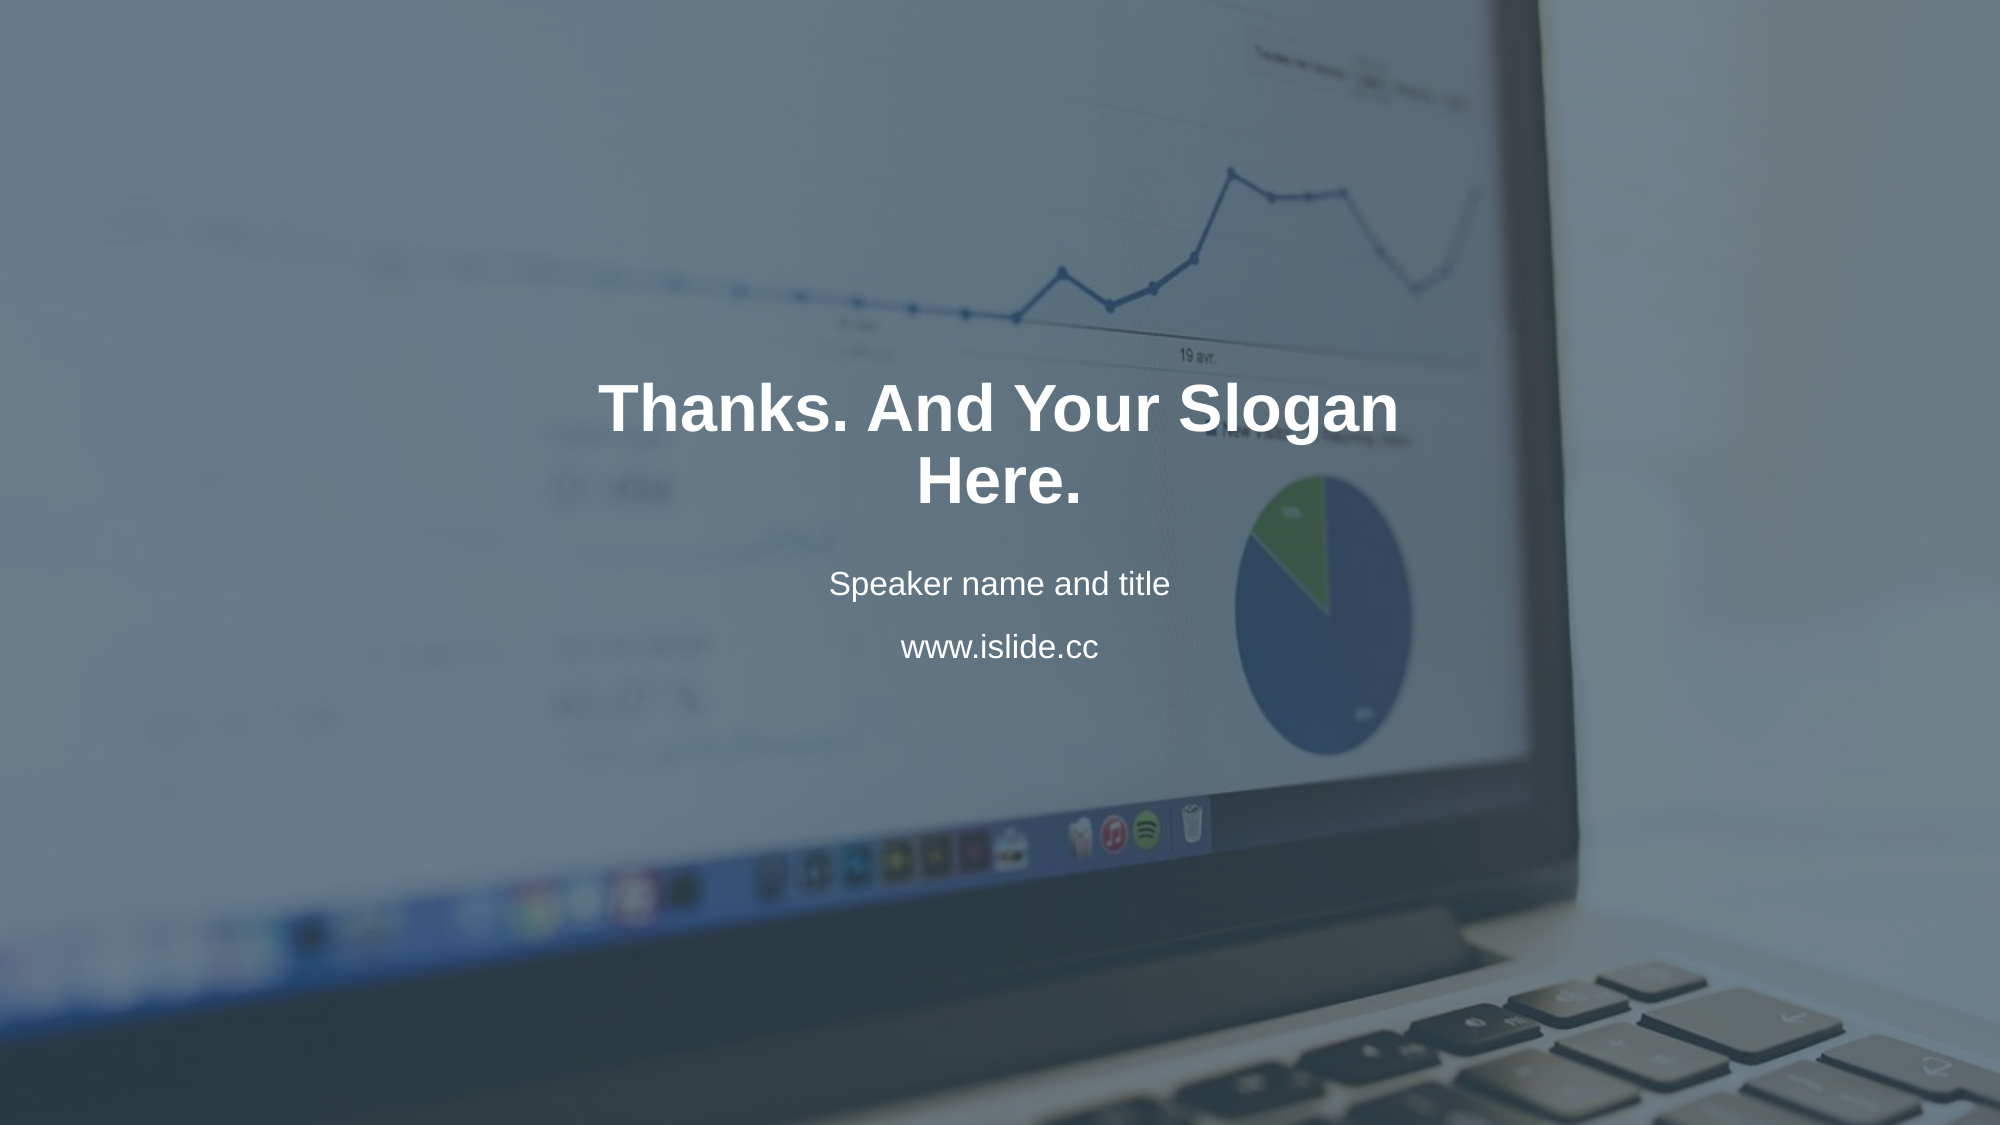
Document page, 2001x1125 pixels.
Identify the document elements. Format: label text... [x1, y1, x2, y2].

title Thanks. And Your Slogan Here. [534, 364, 1466, 526]
list Speaker name and title [534, 559, 1466, 611]
list www.islide.cc [534, 621, 1466, 674]
